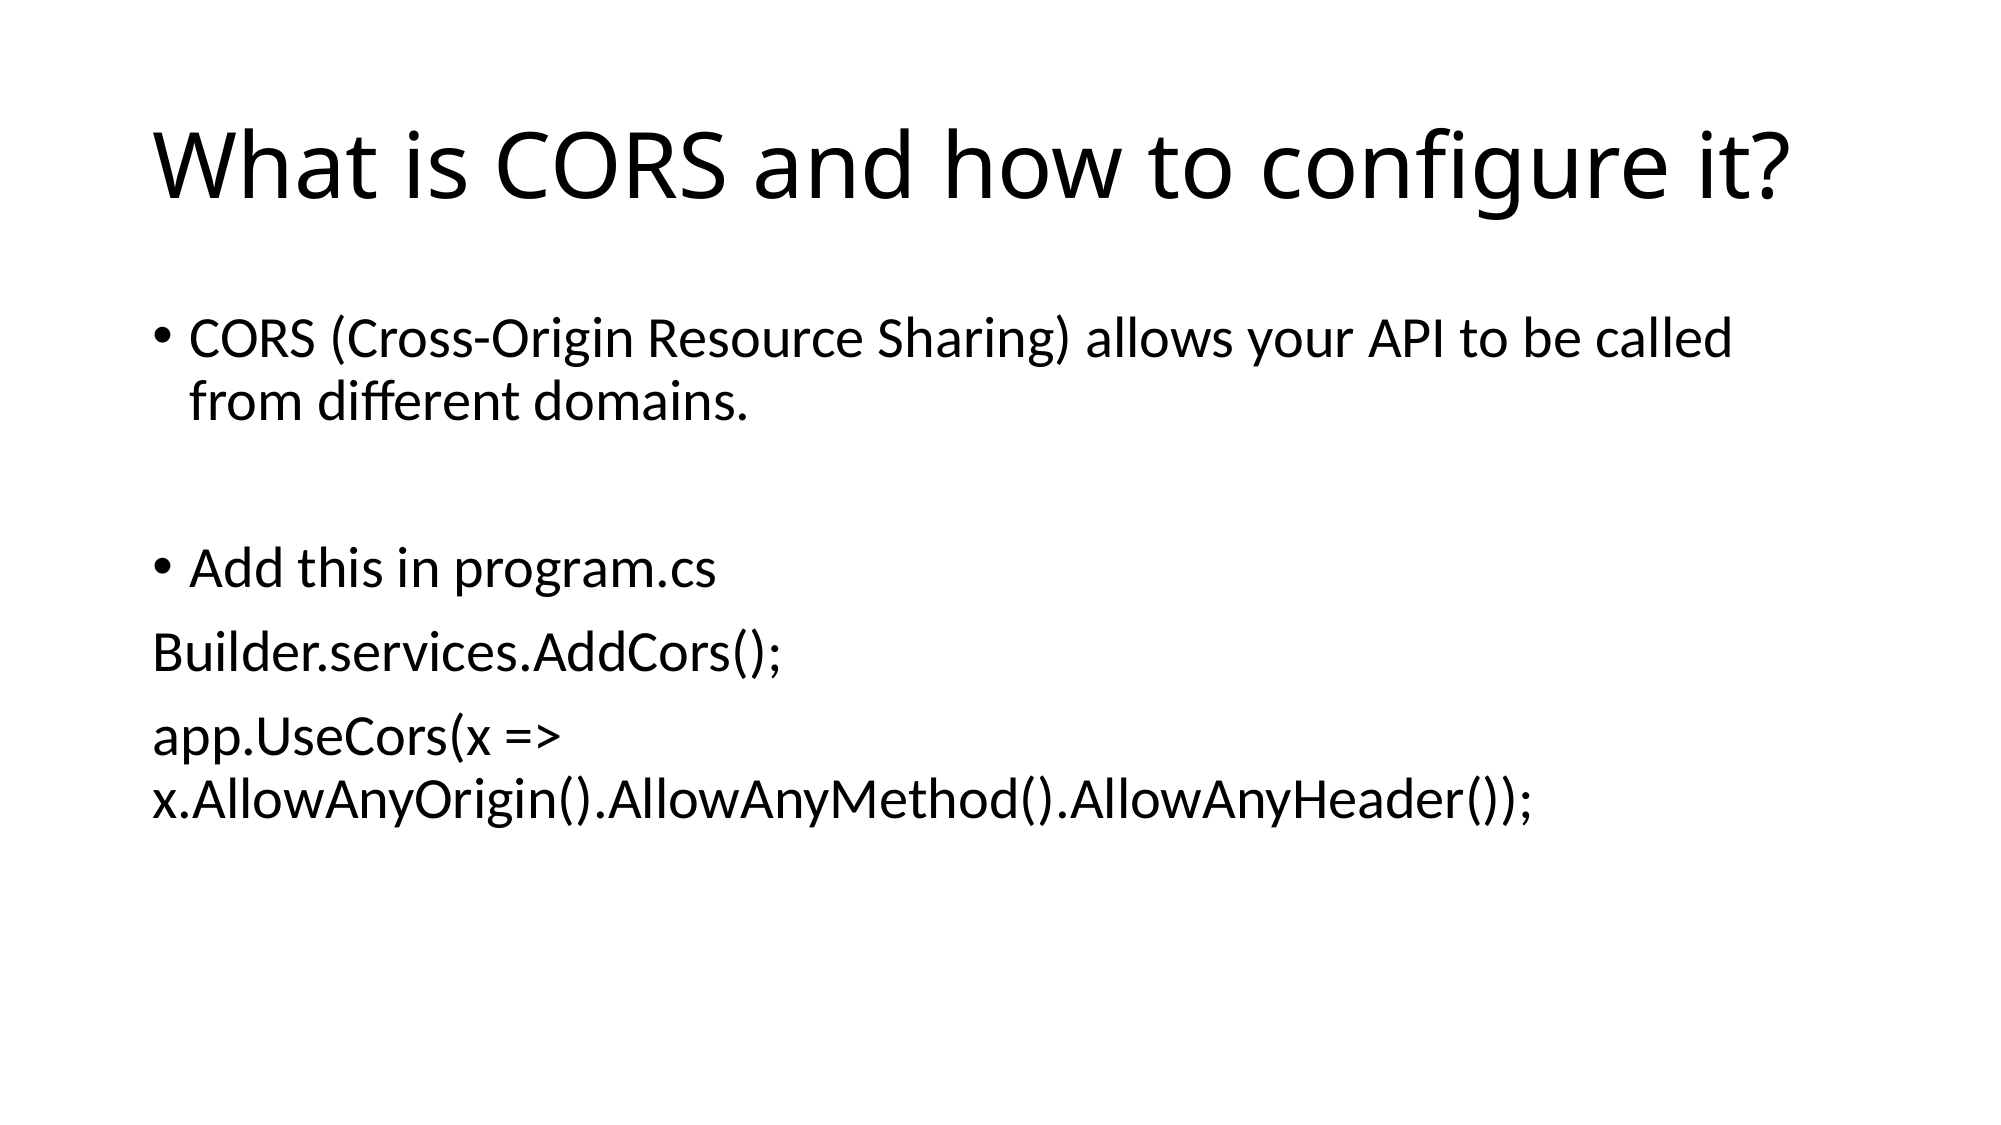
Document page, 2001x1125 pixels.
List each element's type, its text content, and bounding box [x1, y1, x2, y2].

title What is CORS and how to configure it? [137, 59, 1863, 278]
list CORS (Cross-Origin Resource Sharing) allows your API to be called from different domains. Add this in program.cs Builder.services.AddCors(); app.UseCors(x => x.AllowAnyOrigin().AllowAnyMethod().AllowAnyHeader()); [137, 299, 1863, 1014]
